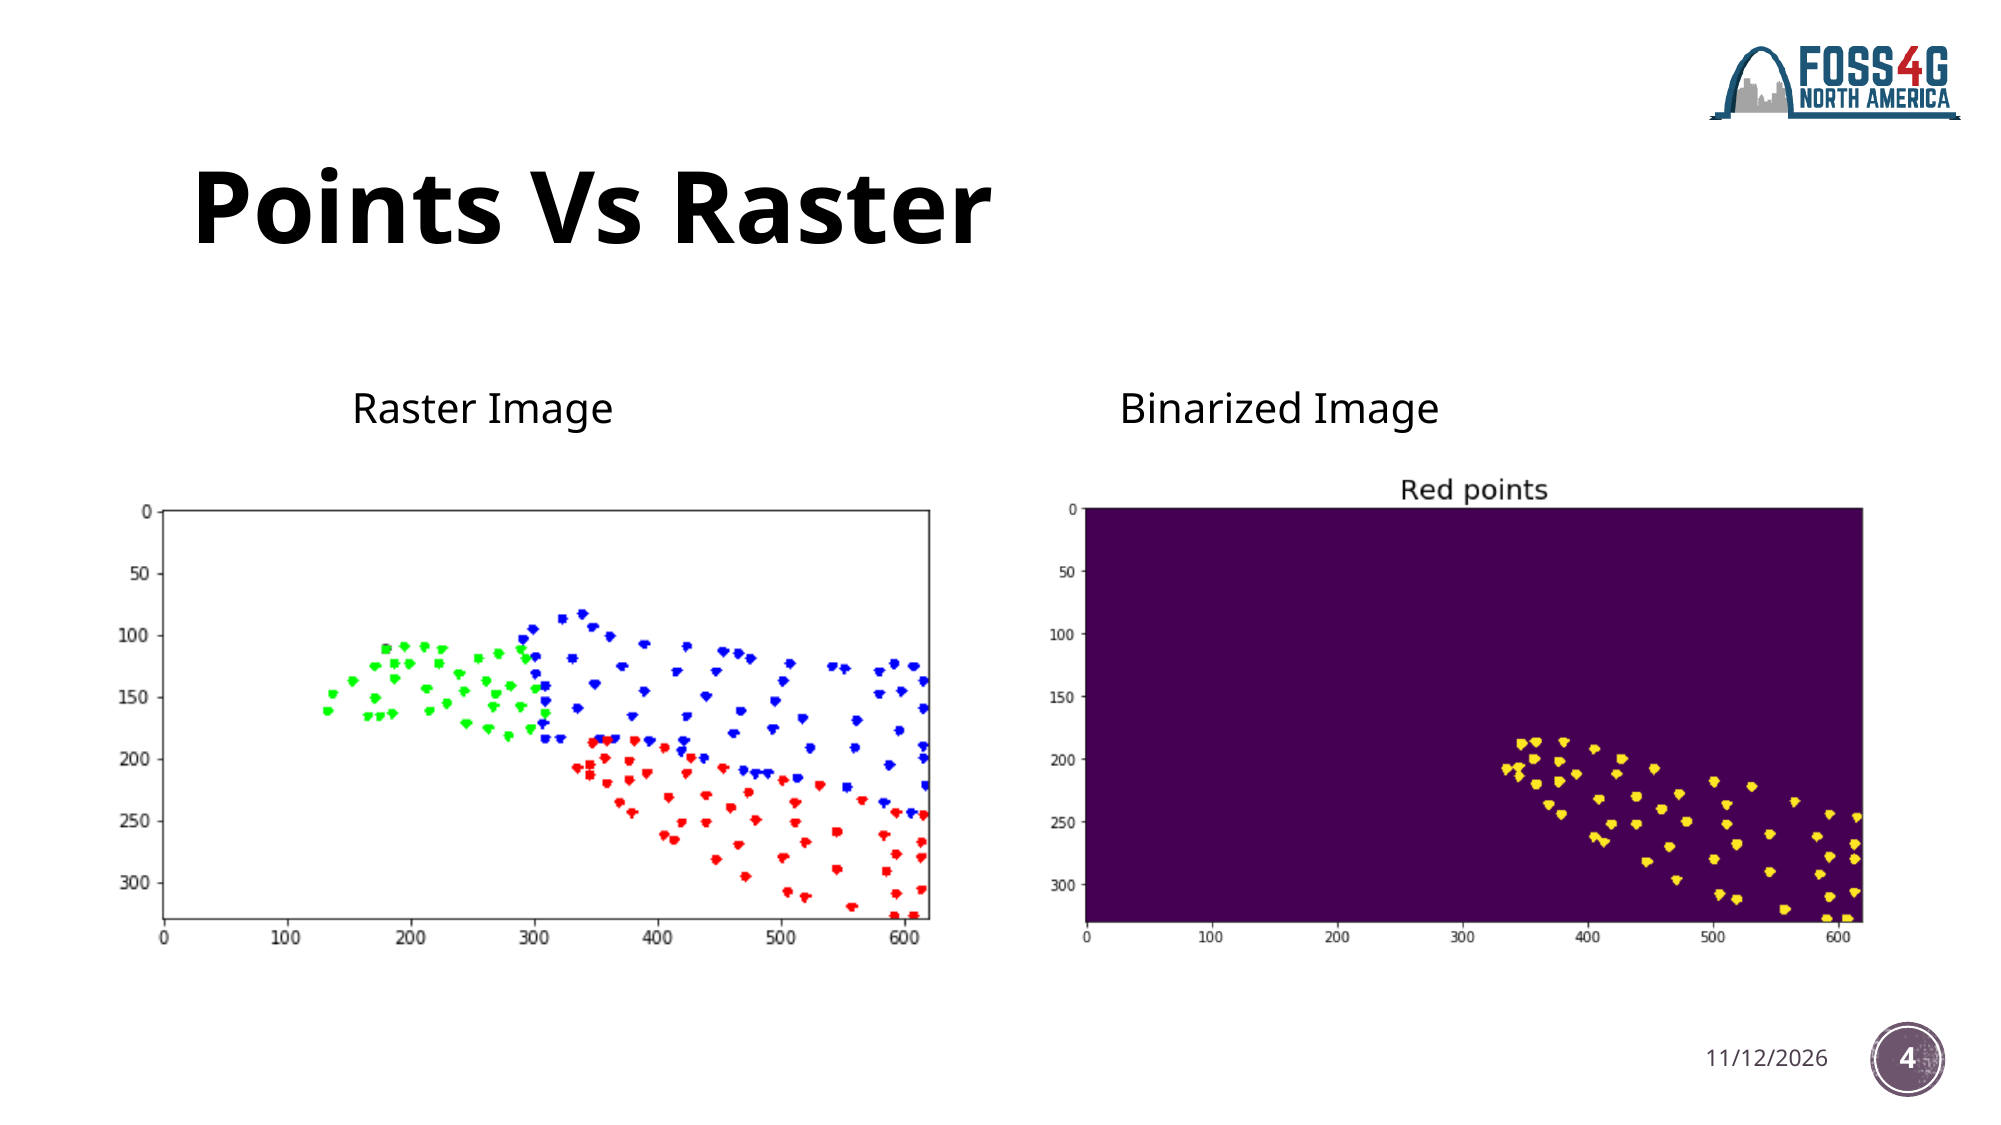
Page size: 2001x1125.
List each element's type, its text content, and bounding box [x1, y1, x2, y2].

title Points Vs Raster [175, 79, 1826, 344]
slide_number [1306, 1028, 1844, 1089]
picture [1043, 469, 1868, 958]
picture [86, 461, 954, 966]
picture [1709, 46, 1961, 131]
list Raster Image Binarized Image [175, 379, 1826, 1013]
slide_number 4 [1855, 1028, 1961, 1089]
